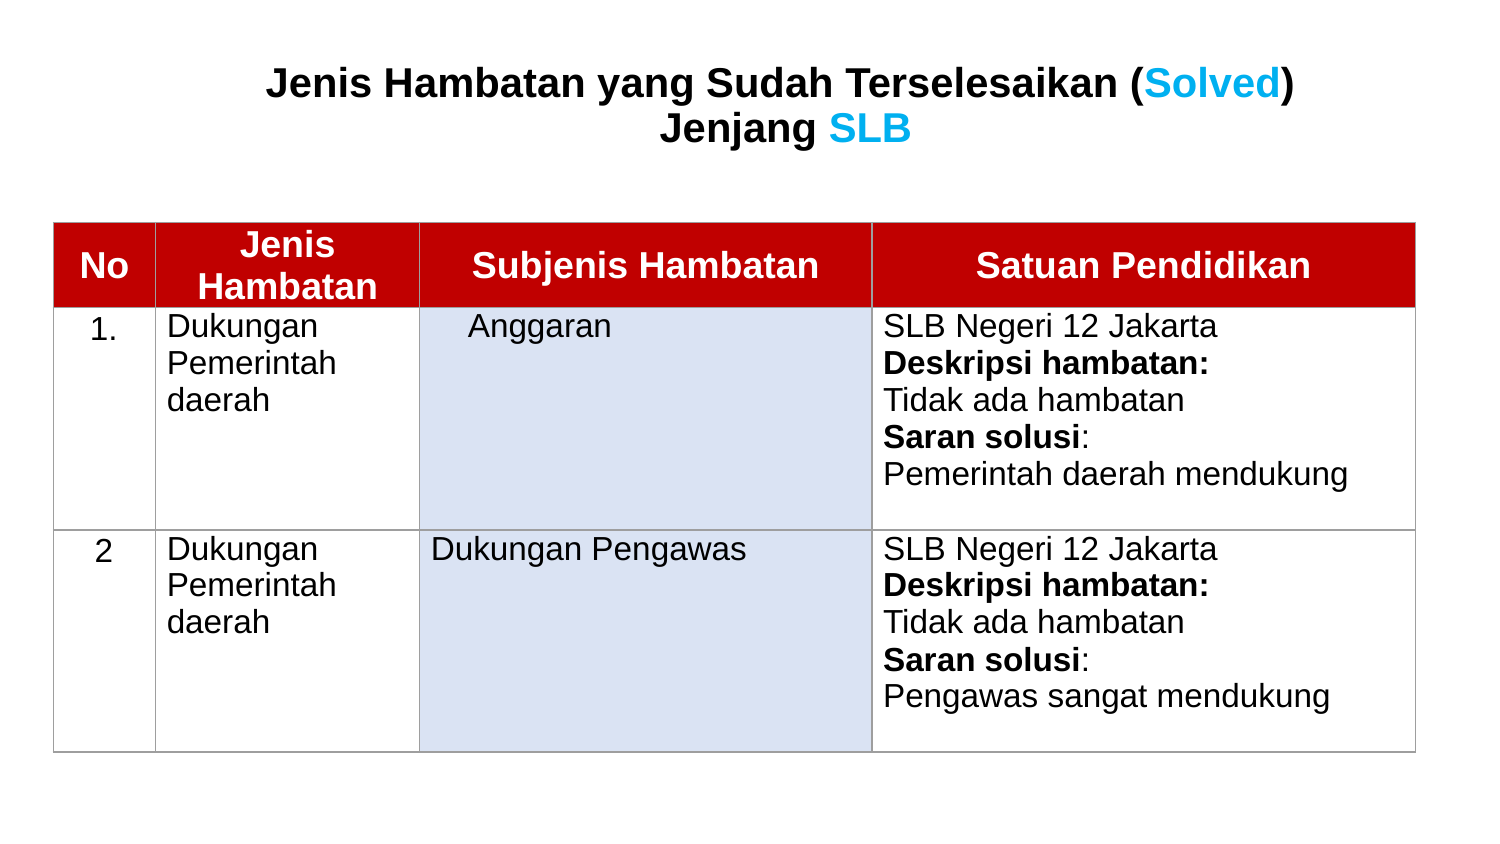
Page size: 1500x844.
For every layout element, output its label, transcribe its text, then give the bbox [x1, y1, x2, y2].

table_cell SLB Negeri 12 Jakarta Deskripsi hambatan: Tidak ada hambatan Saran solusi: Pengawas sangat mendukung [873, 531, 1415, 751]
table_header No [54, 223, 155, 307]
table_cell Dukungan Pengawas [420, 531, 871, 751]
table_header Satuan Pendidikan [873, 223, 1415, 307]
table_cell Dukungan Pemerintah daerah [156, 531, 419, 751]
table_header Subjenis Hambatan [420, 223, 871, 307]
title Jenis Hambatan yang Sudah Terselesaikan (Solved) Jenjang SLB [29, 38, 1500, 175]
table_cell SLB Negeri 12 Jakarta Deskripsi hambatan: Tidak ada hambatan Saran solusi: Pemerintah daerah mendukung [873, 308, 1415, 529]
table_cell 2 [54, 531, 155, 751]
table_cell 1. [54, 308, 155, 529]
table_cell Dukungan Pemerintah daerah [156, 308, 419, 529]
table_cell Anggaran [420, 308, 871, 529]
table_header Jenis Hambatan [156, 223, 419, 307]
